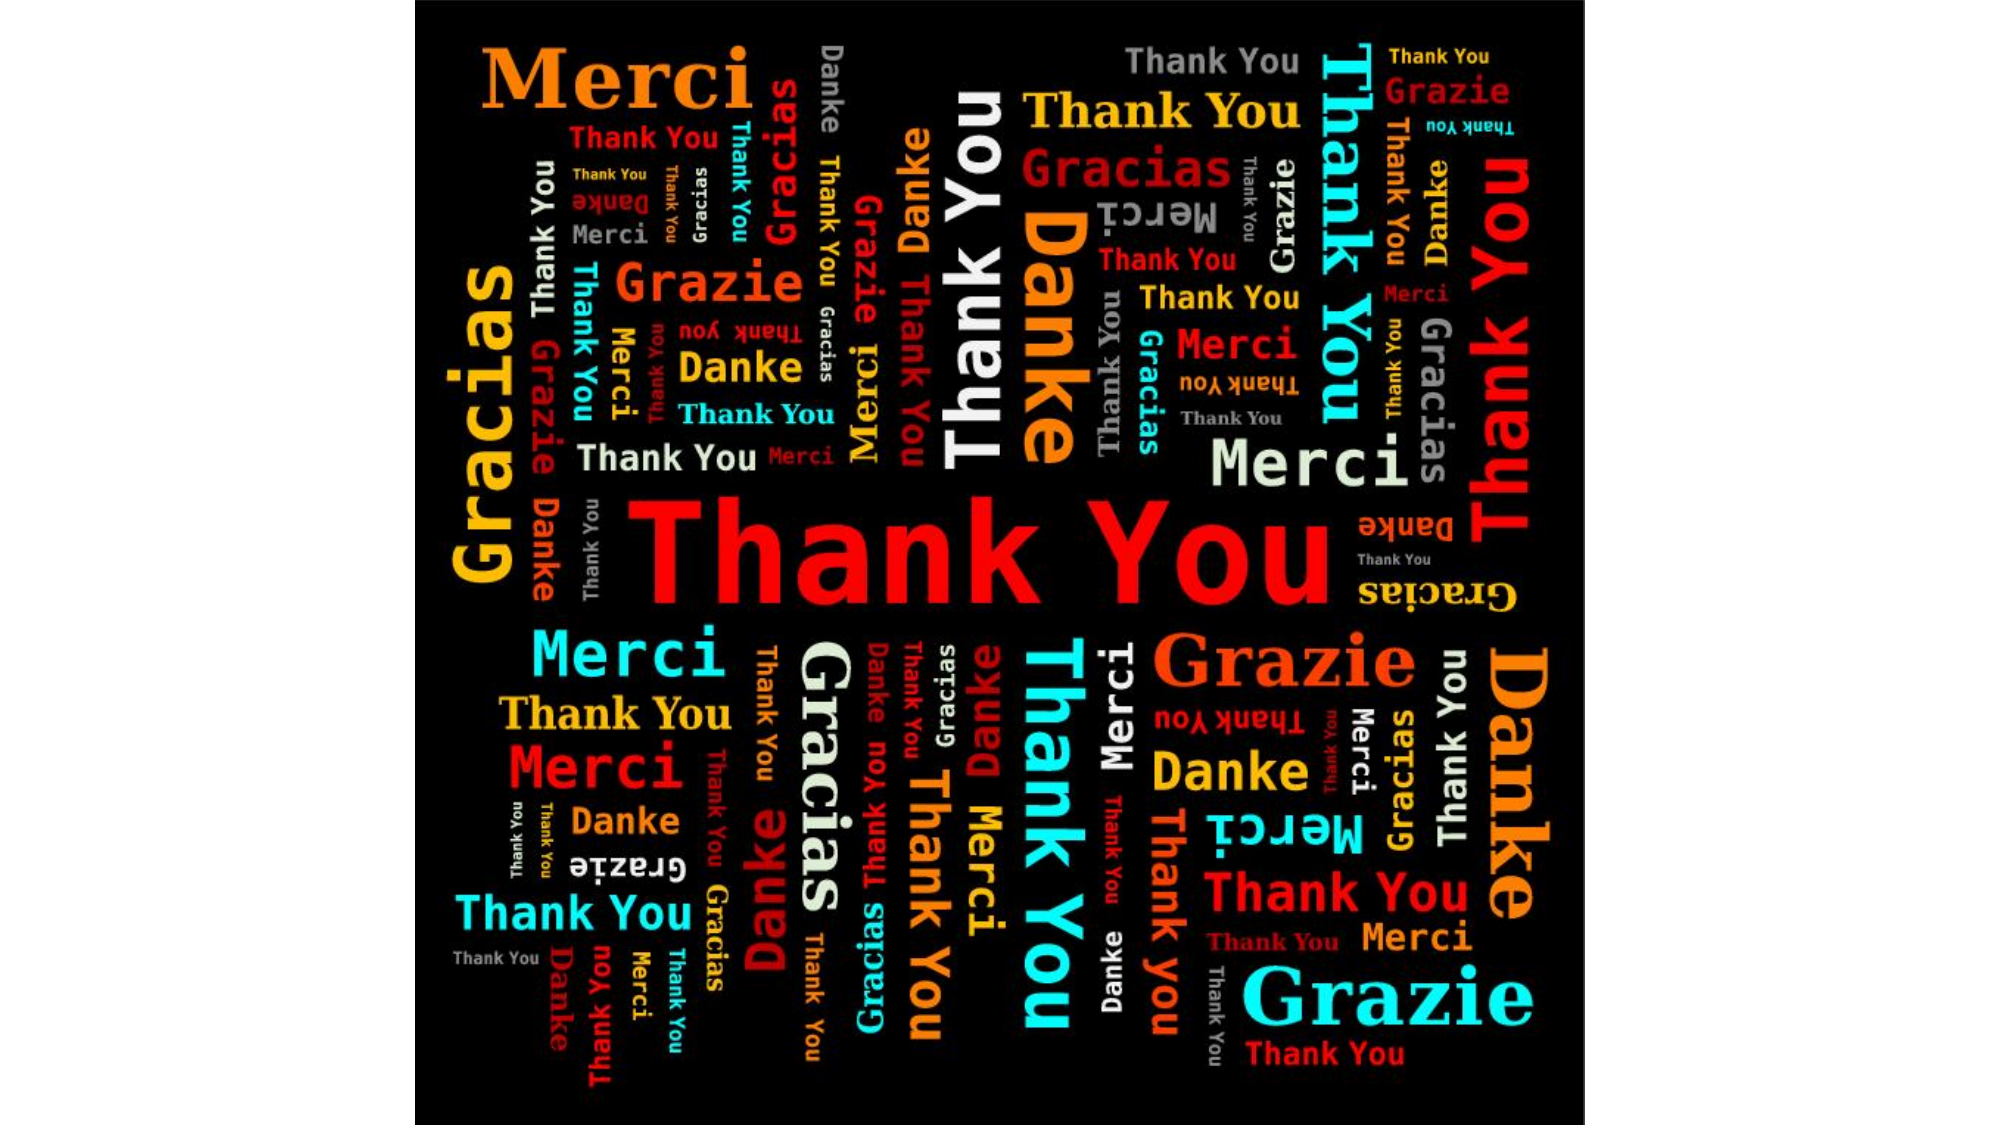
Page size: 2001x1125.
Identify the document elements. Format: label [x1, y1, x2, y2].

picture [415, 0, 1585, 1125]
